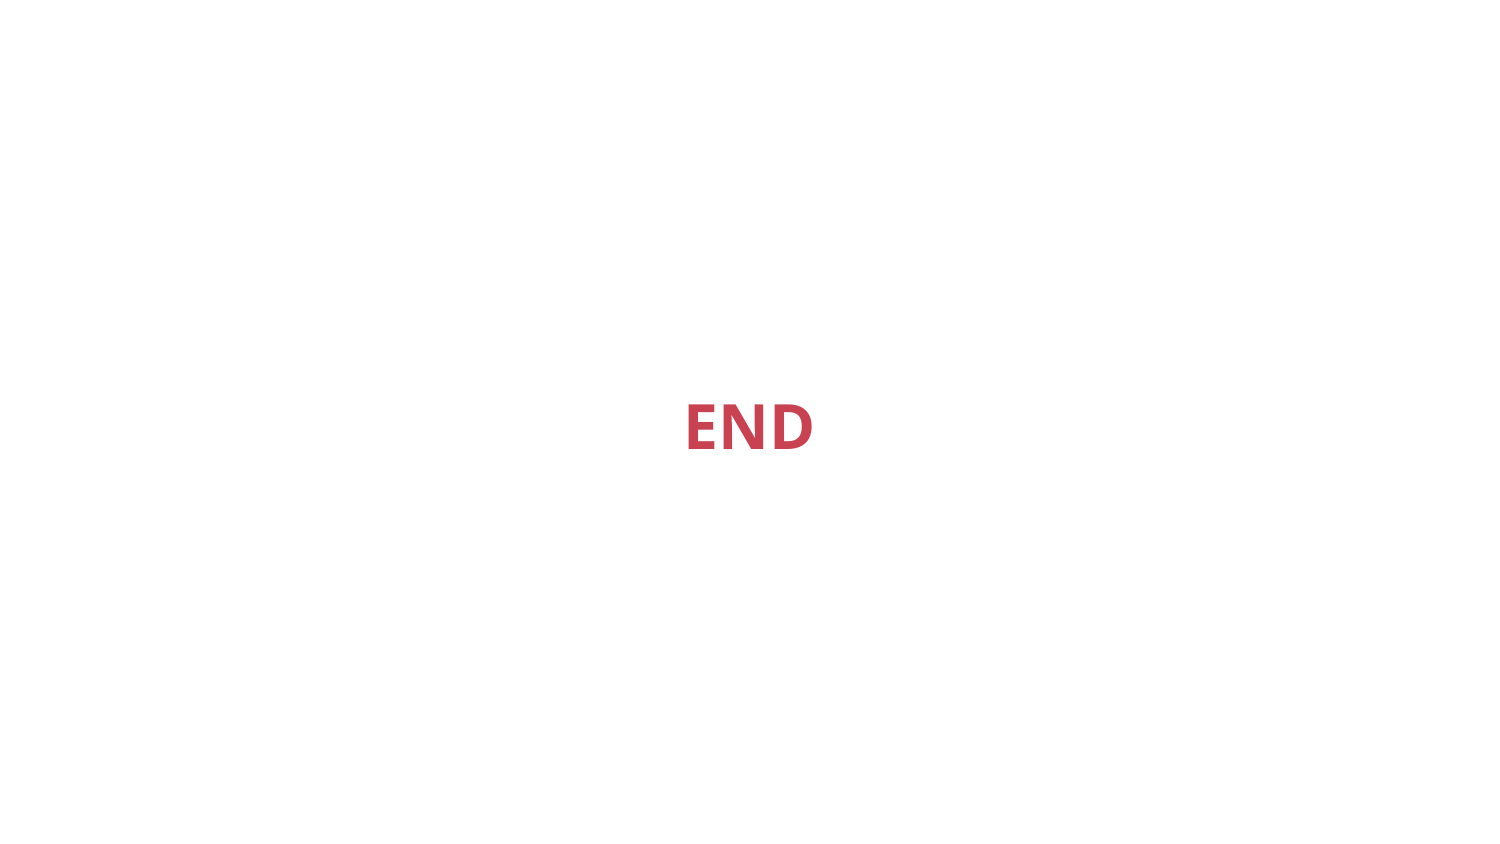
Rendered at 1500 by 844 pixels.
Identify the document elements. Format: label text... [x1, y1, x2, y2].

text_box END [668, 379, 832, 470]
